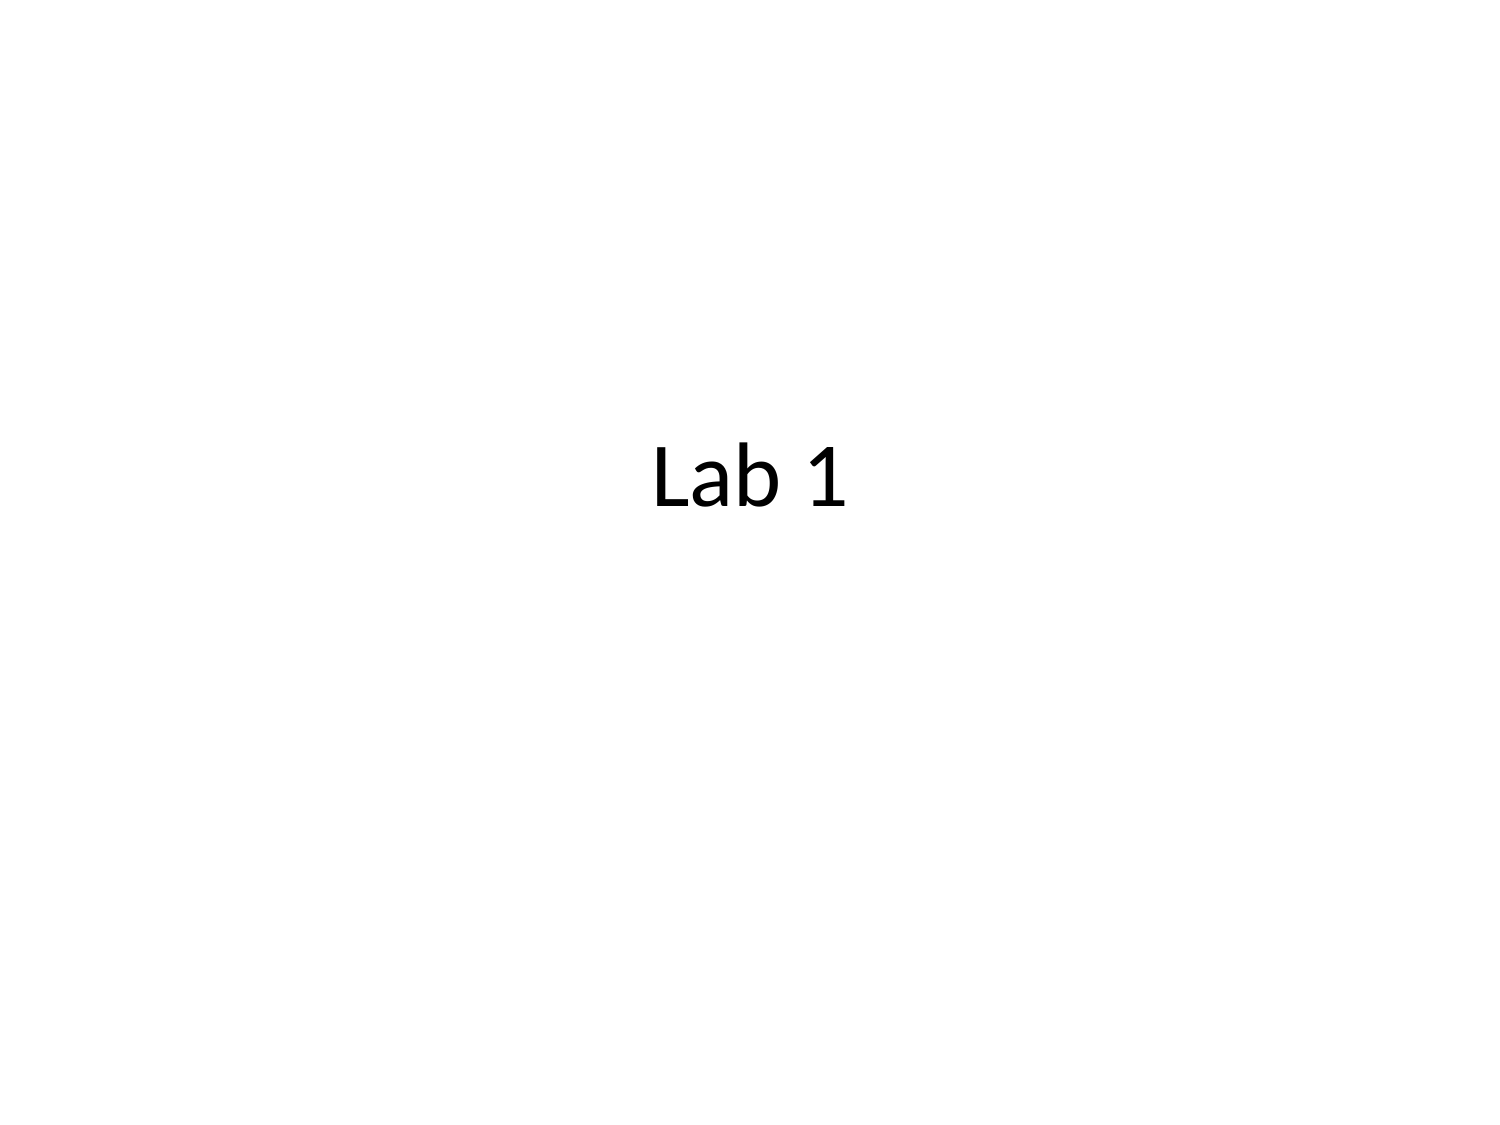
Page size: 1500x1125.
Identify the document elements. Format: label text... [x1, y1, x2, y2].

title Lab 1 [112, 349, 1388, 591]
